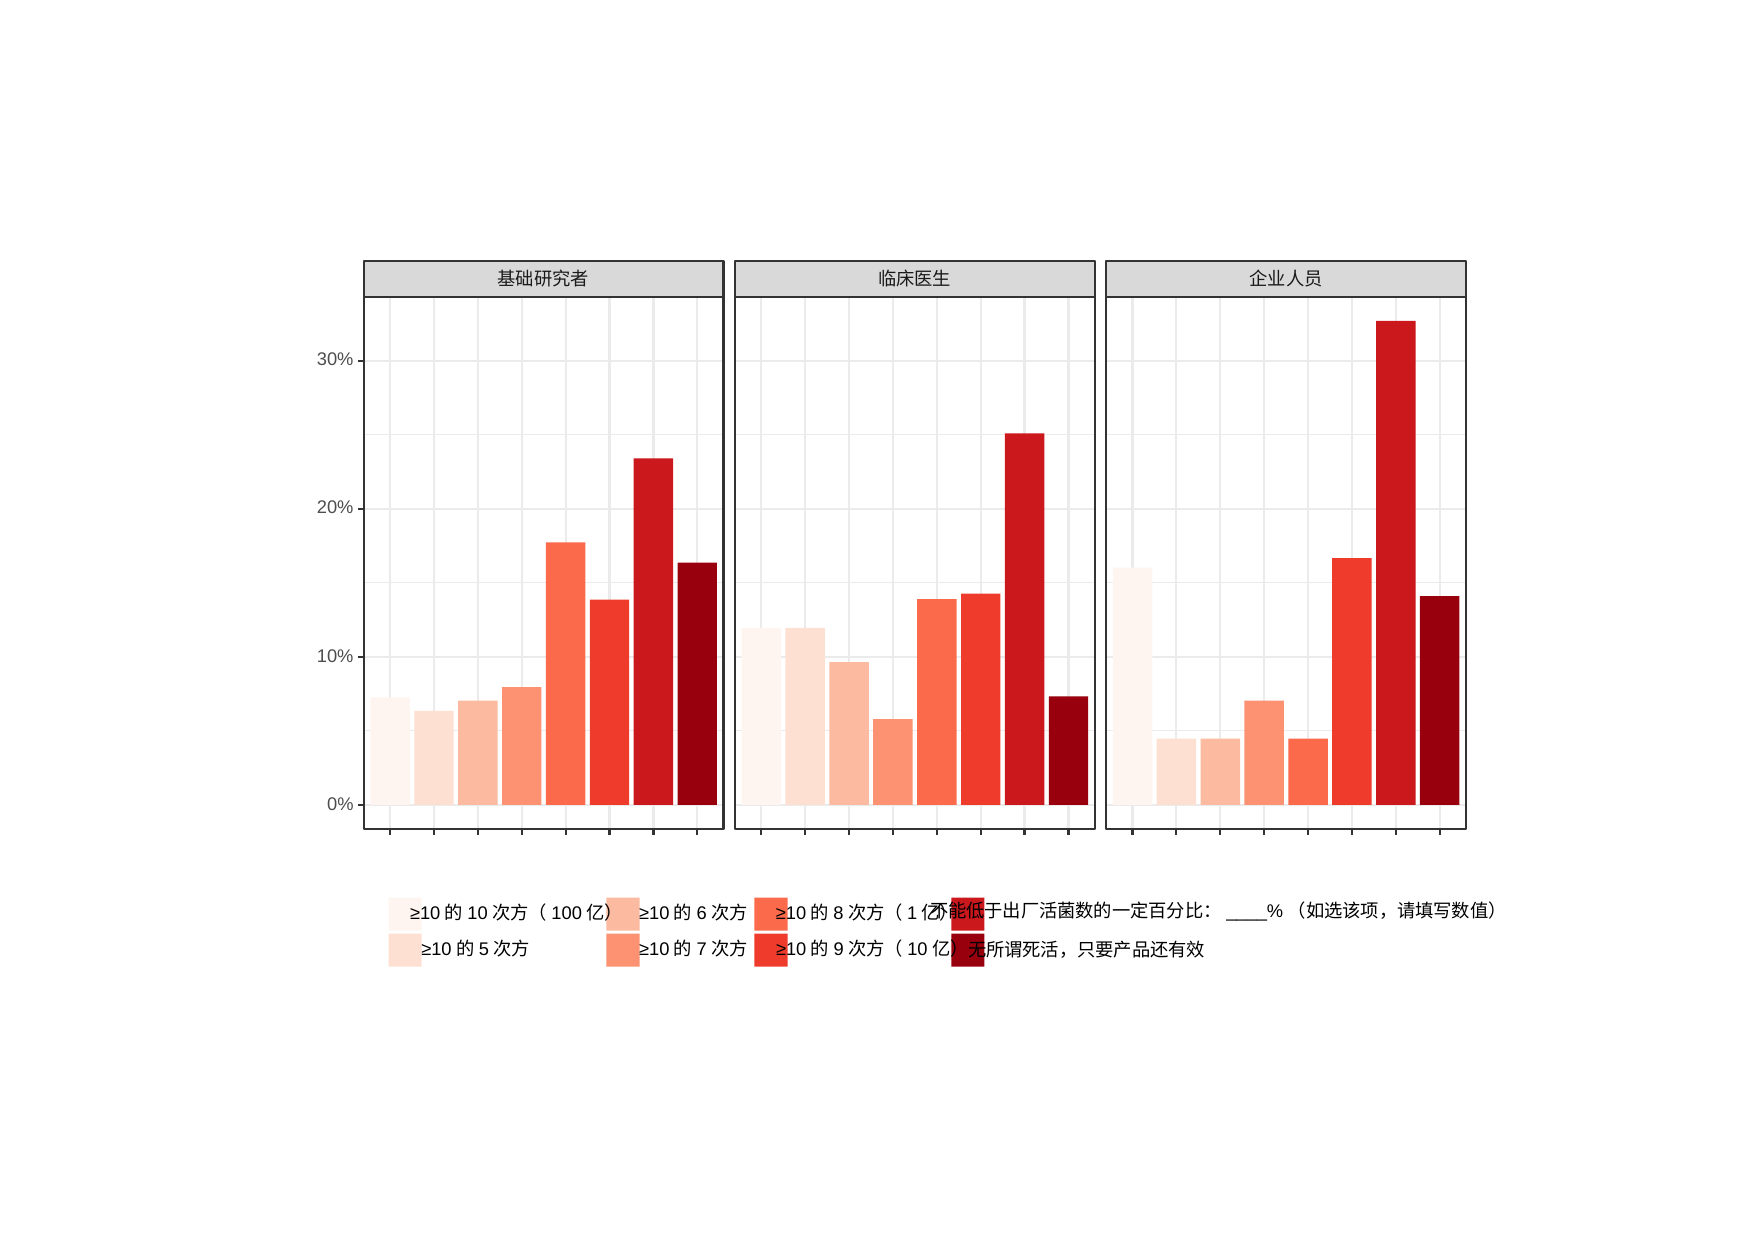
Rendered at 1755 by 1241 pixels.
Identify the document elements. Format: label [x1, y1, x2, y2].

text_box [277, 249, 1478, 992]
